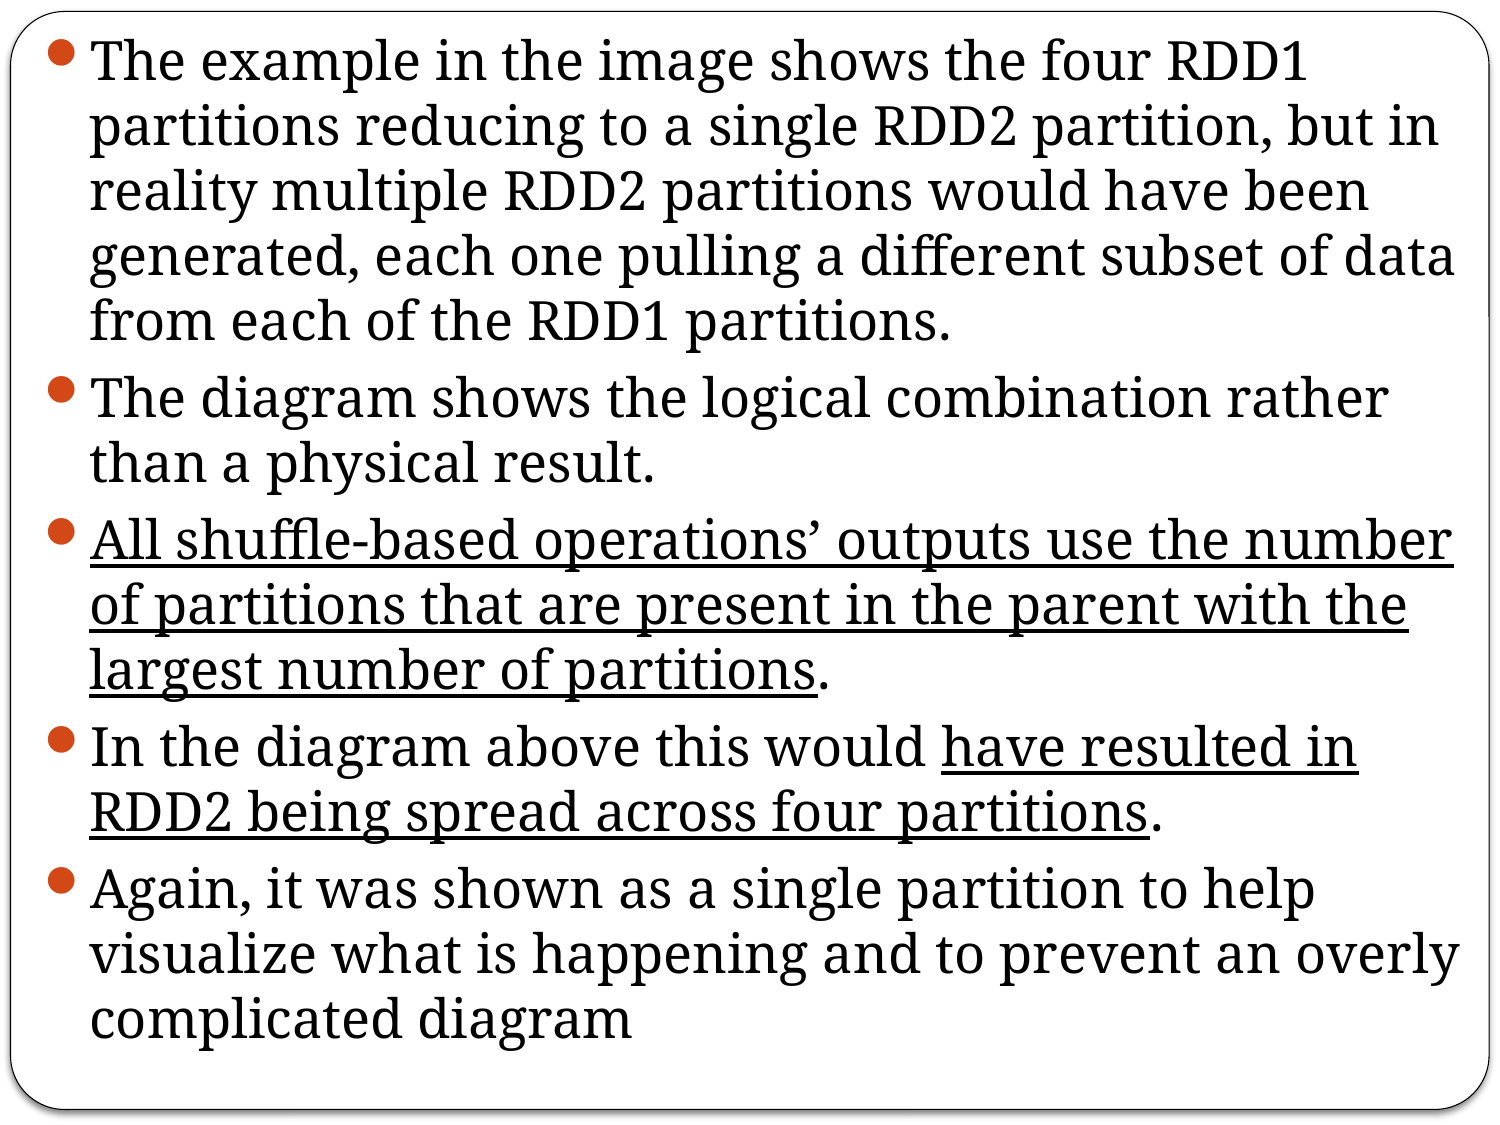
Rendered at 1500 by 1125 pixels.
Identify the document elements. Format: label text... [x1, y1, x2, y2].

list The example in the image shows the four RDD1 partitions reducing to a single RDD2 partition, but in reality multiple RDD2 partitions would have been generated, each one pulling a different subset of data from each of the RDD1 partitions. The diagram shows the logical combination rather than a physical result. All shuffle-based operations’ outputs use the number of partitions that are present in the parent with the largest number of partitions. In the diagram above this would have resulted in RDD2 being spread across four partitions. Again, it was shown as a single partition to help visualize what is happening and to prevent an overly complicated diagram [29, 19, 1500, 1083]
